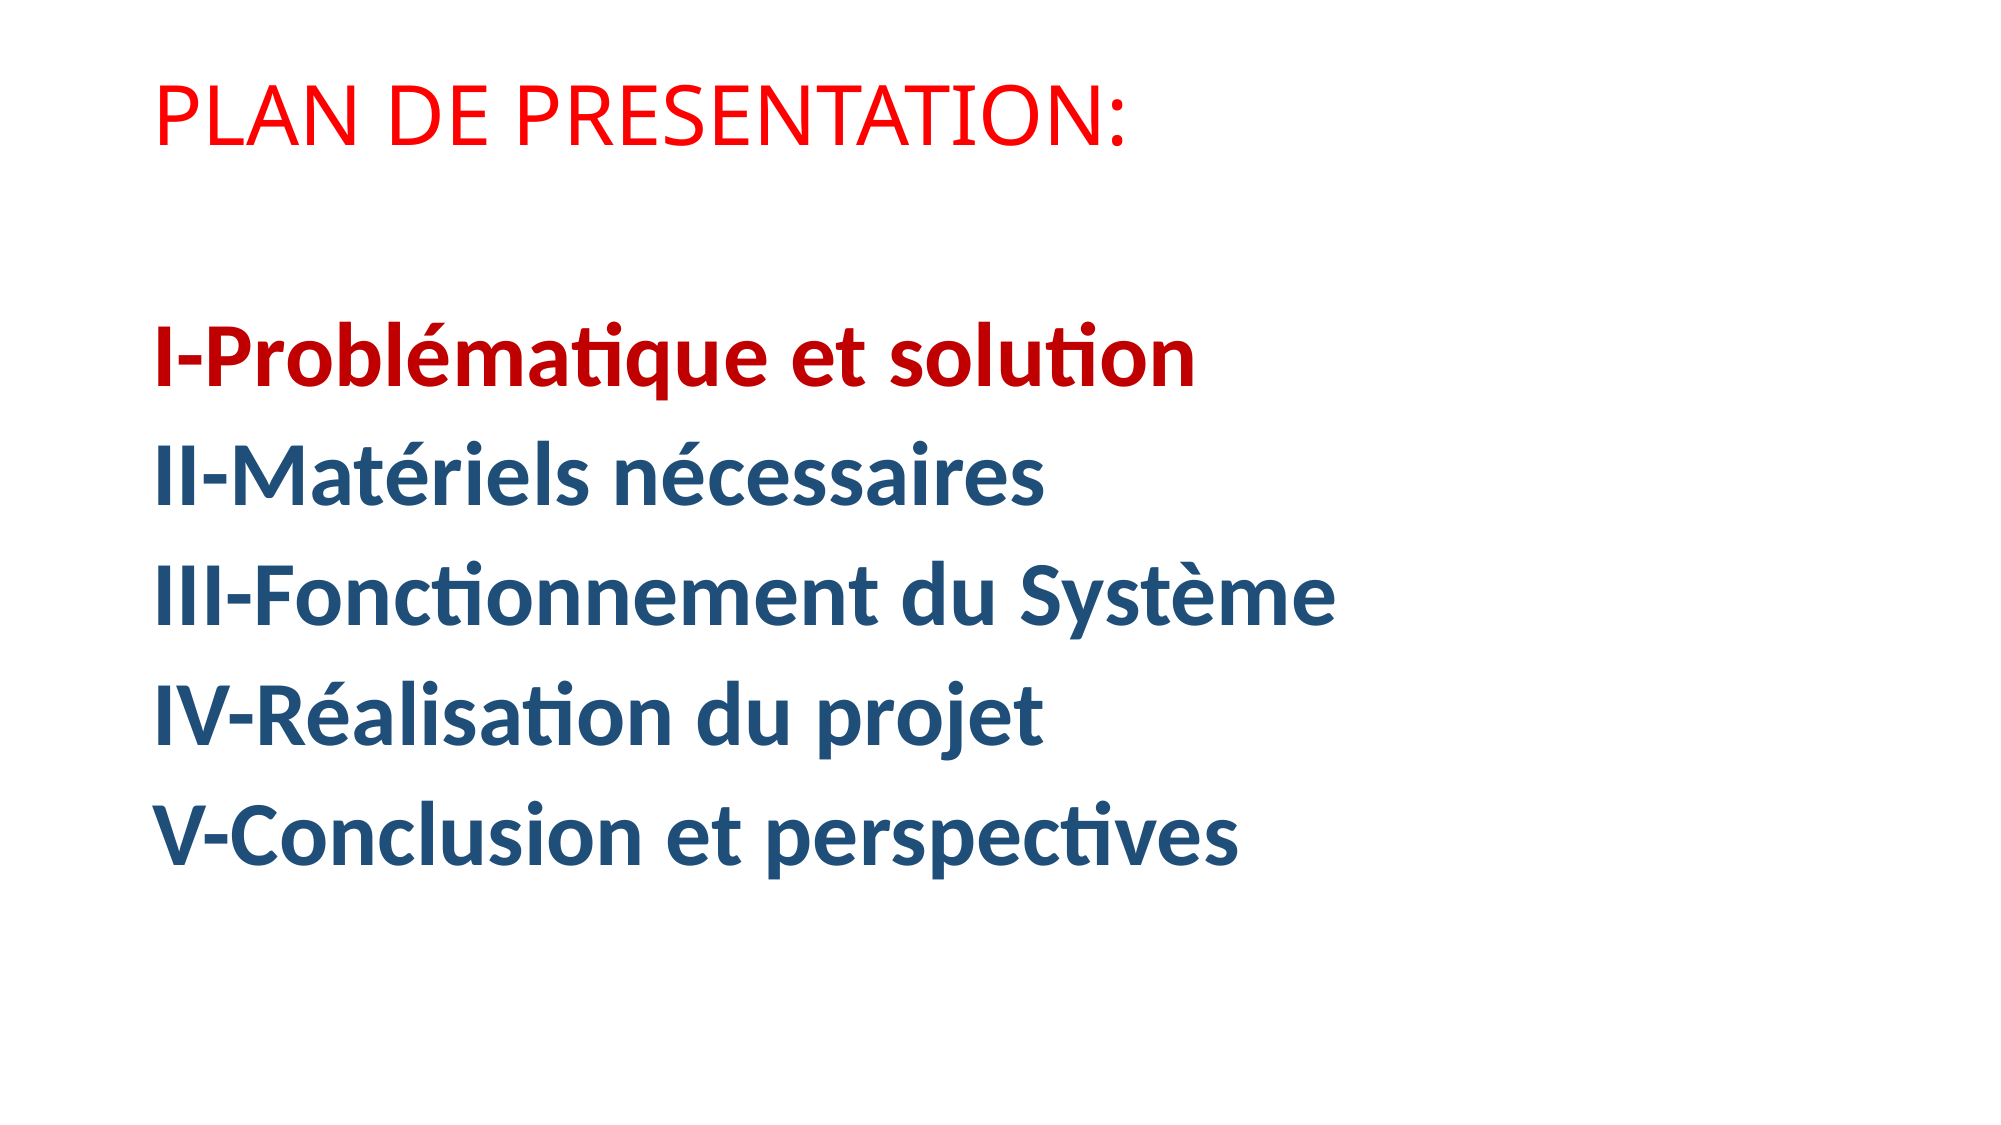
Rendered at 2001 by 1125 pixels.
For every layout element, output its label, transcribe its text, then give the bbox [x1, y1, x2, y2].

title PLAN DE PRESENTATION: [137, 59, 1863, 278]
list I-Problématique et solution II-Matériels nécessaires III-Fonctionnement du Système IV-Réalisation du projet V-Conclusion et perspectives [137, 299, 1863, 1014]
